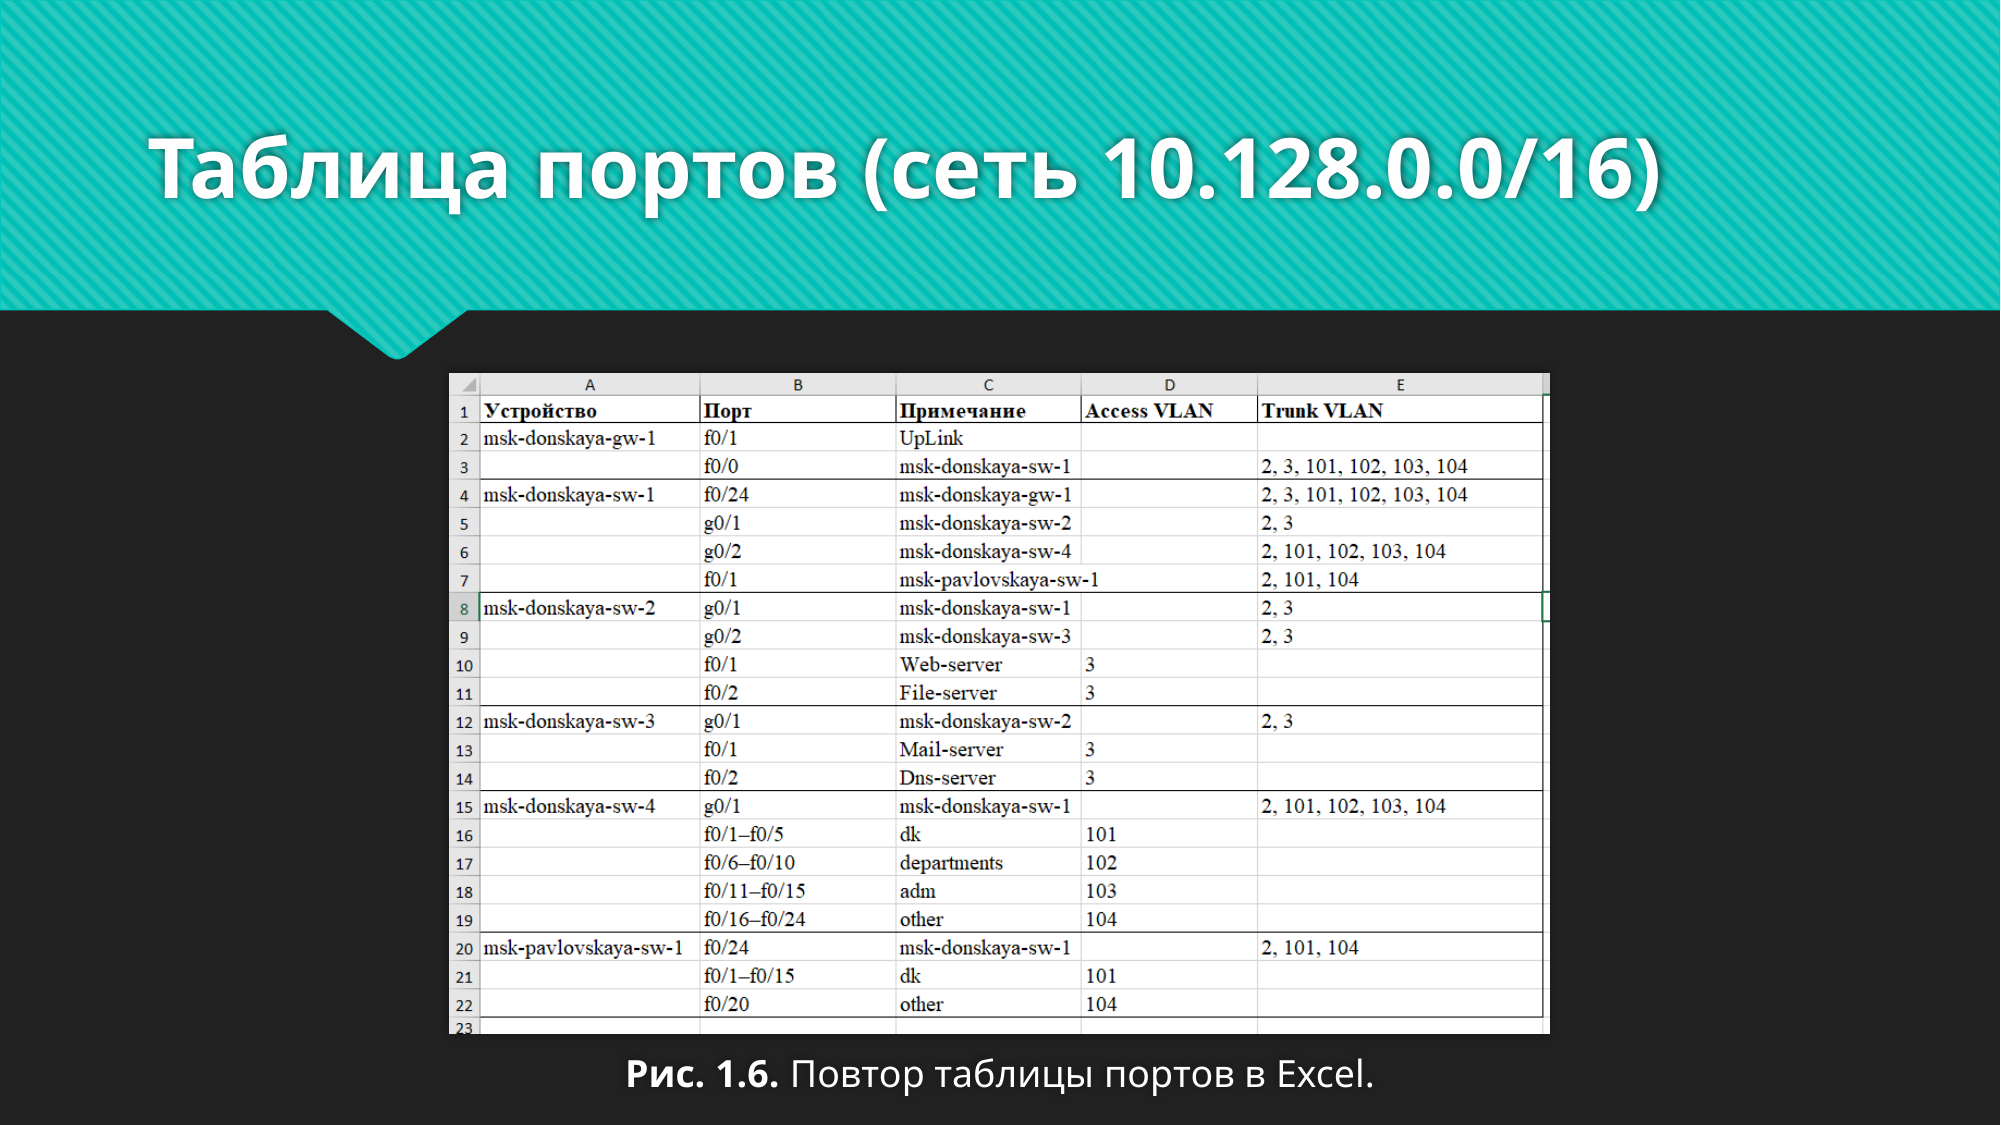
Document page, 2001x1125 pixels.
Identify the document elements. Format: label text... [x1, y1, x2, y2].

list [449, 372, 1551, 1034]
title Таблица портов (сеть 10.128.0.0/16) [132, 103, 1868, 223]
text_box Рис. 1.6. Повтор таблицы портов в Excel. [246, 992, 1754, 1125]
